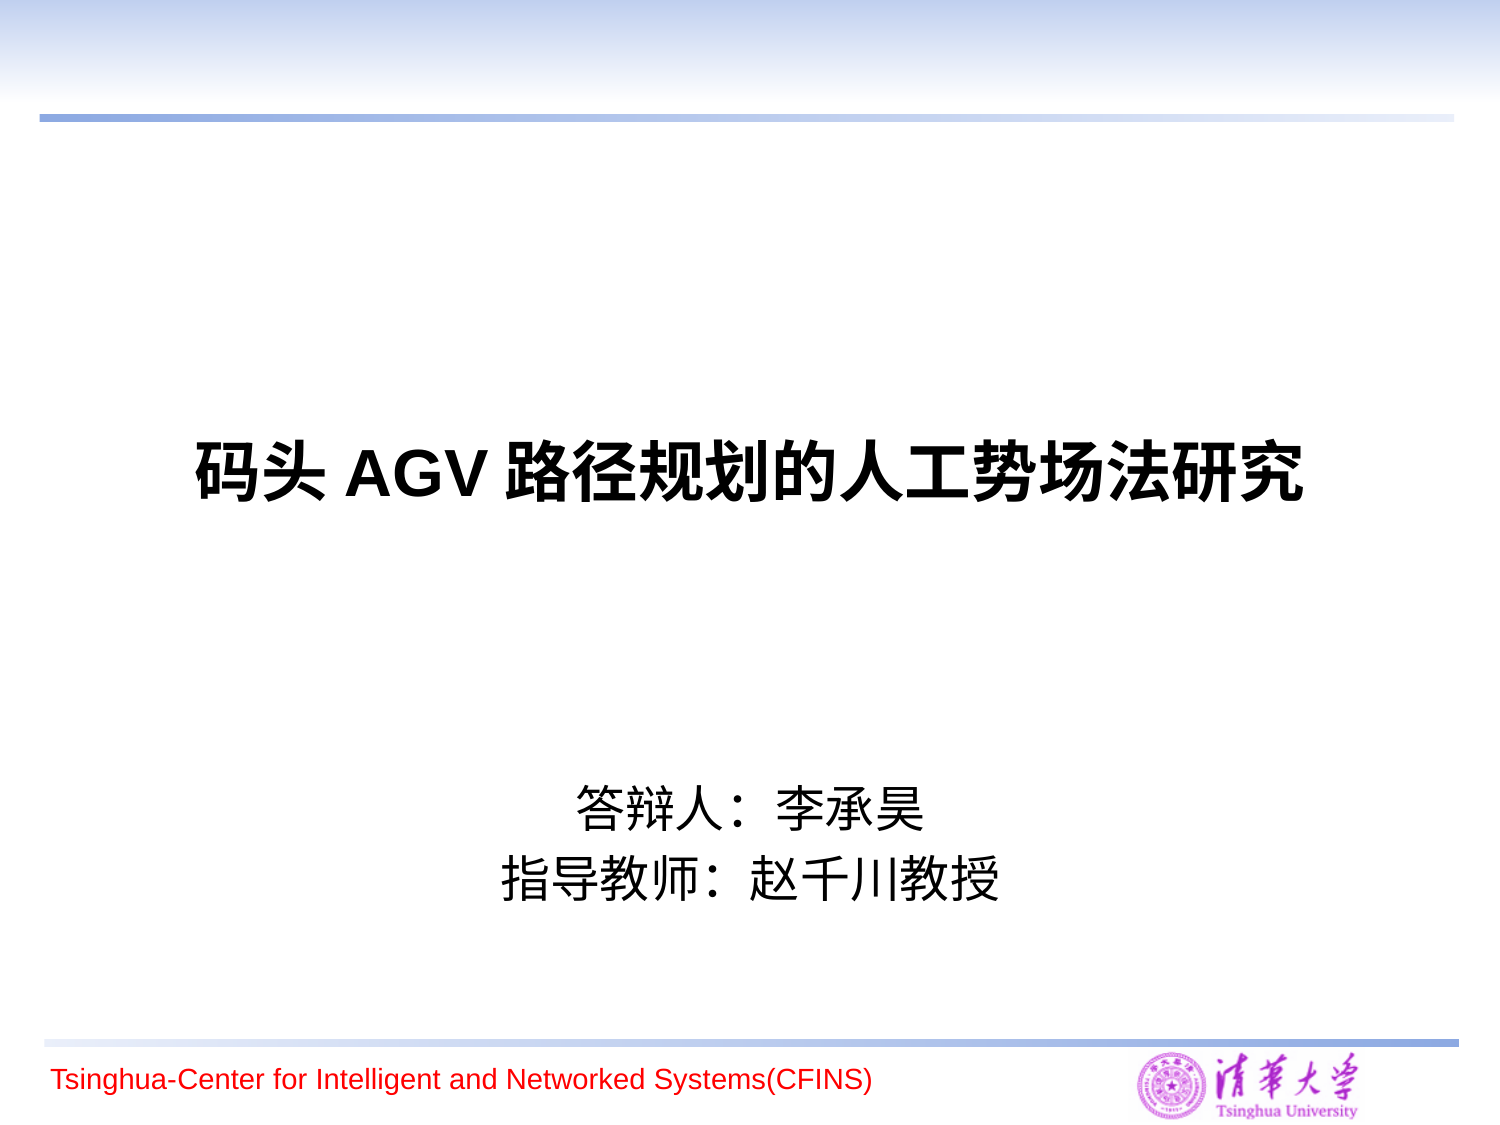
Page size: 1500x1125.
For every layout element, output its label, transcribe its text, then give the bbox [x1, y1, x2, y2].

title 码头AGV路径规划的人工势场法研究 [112, 349, 1388, 591]
picture [1128, 1047, 1365, 1122]
subtitle 答辩人：李承昊 指导教师：赵千川教授 [224, 699, 1276, 988]
